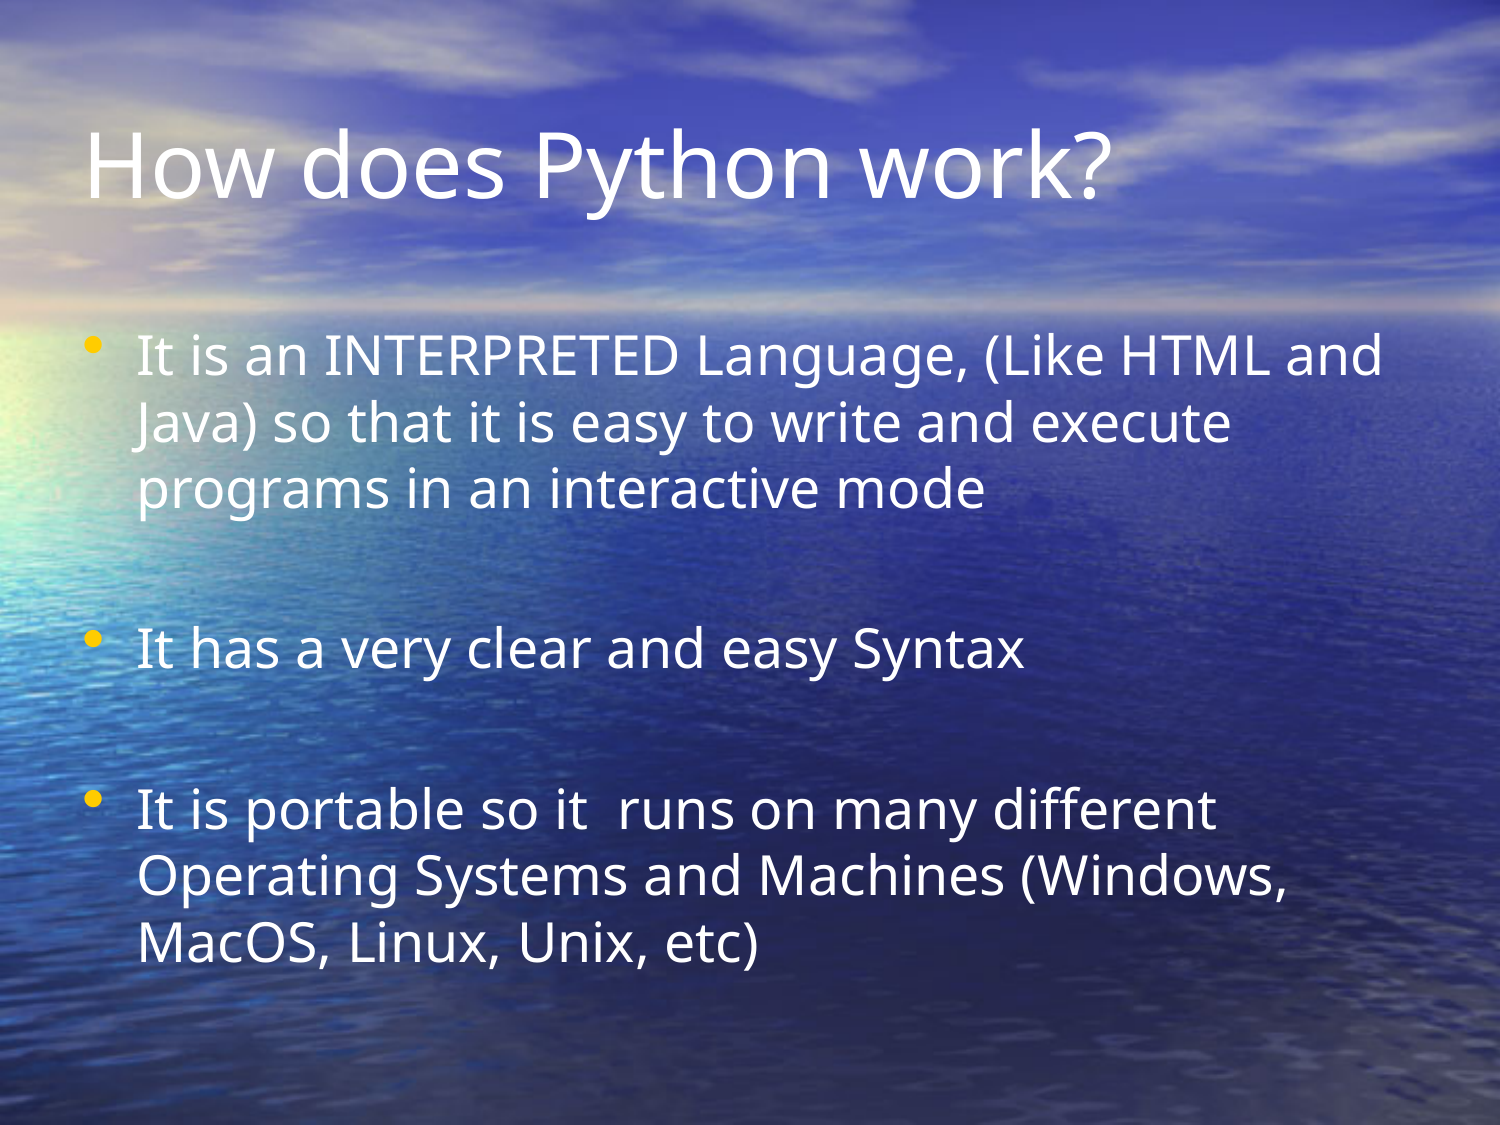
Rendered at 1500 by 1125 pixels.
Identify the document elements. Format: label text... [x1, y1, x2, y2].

picture [0, 0, 1500, 1125]
title How does Python work? [74, 47, 1426, 276]
list It is an INTERPRETED Language, (Like HTML and Java) so that it is easy to write and execute programs in an interactive mode It has a very clear and easy Syntax It is portable so it runs on many different Operating Systems and Machines (Windows, MacOS, Linux, Unix, etc) [74, 311, 1426, 988]
